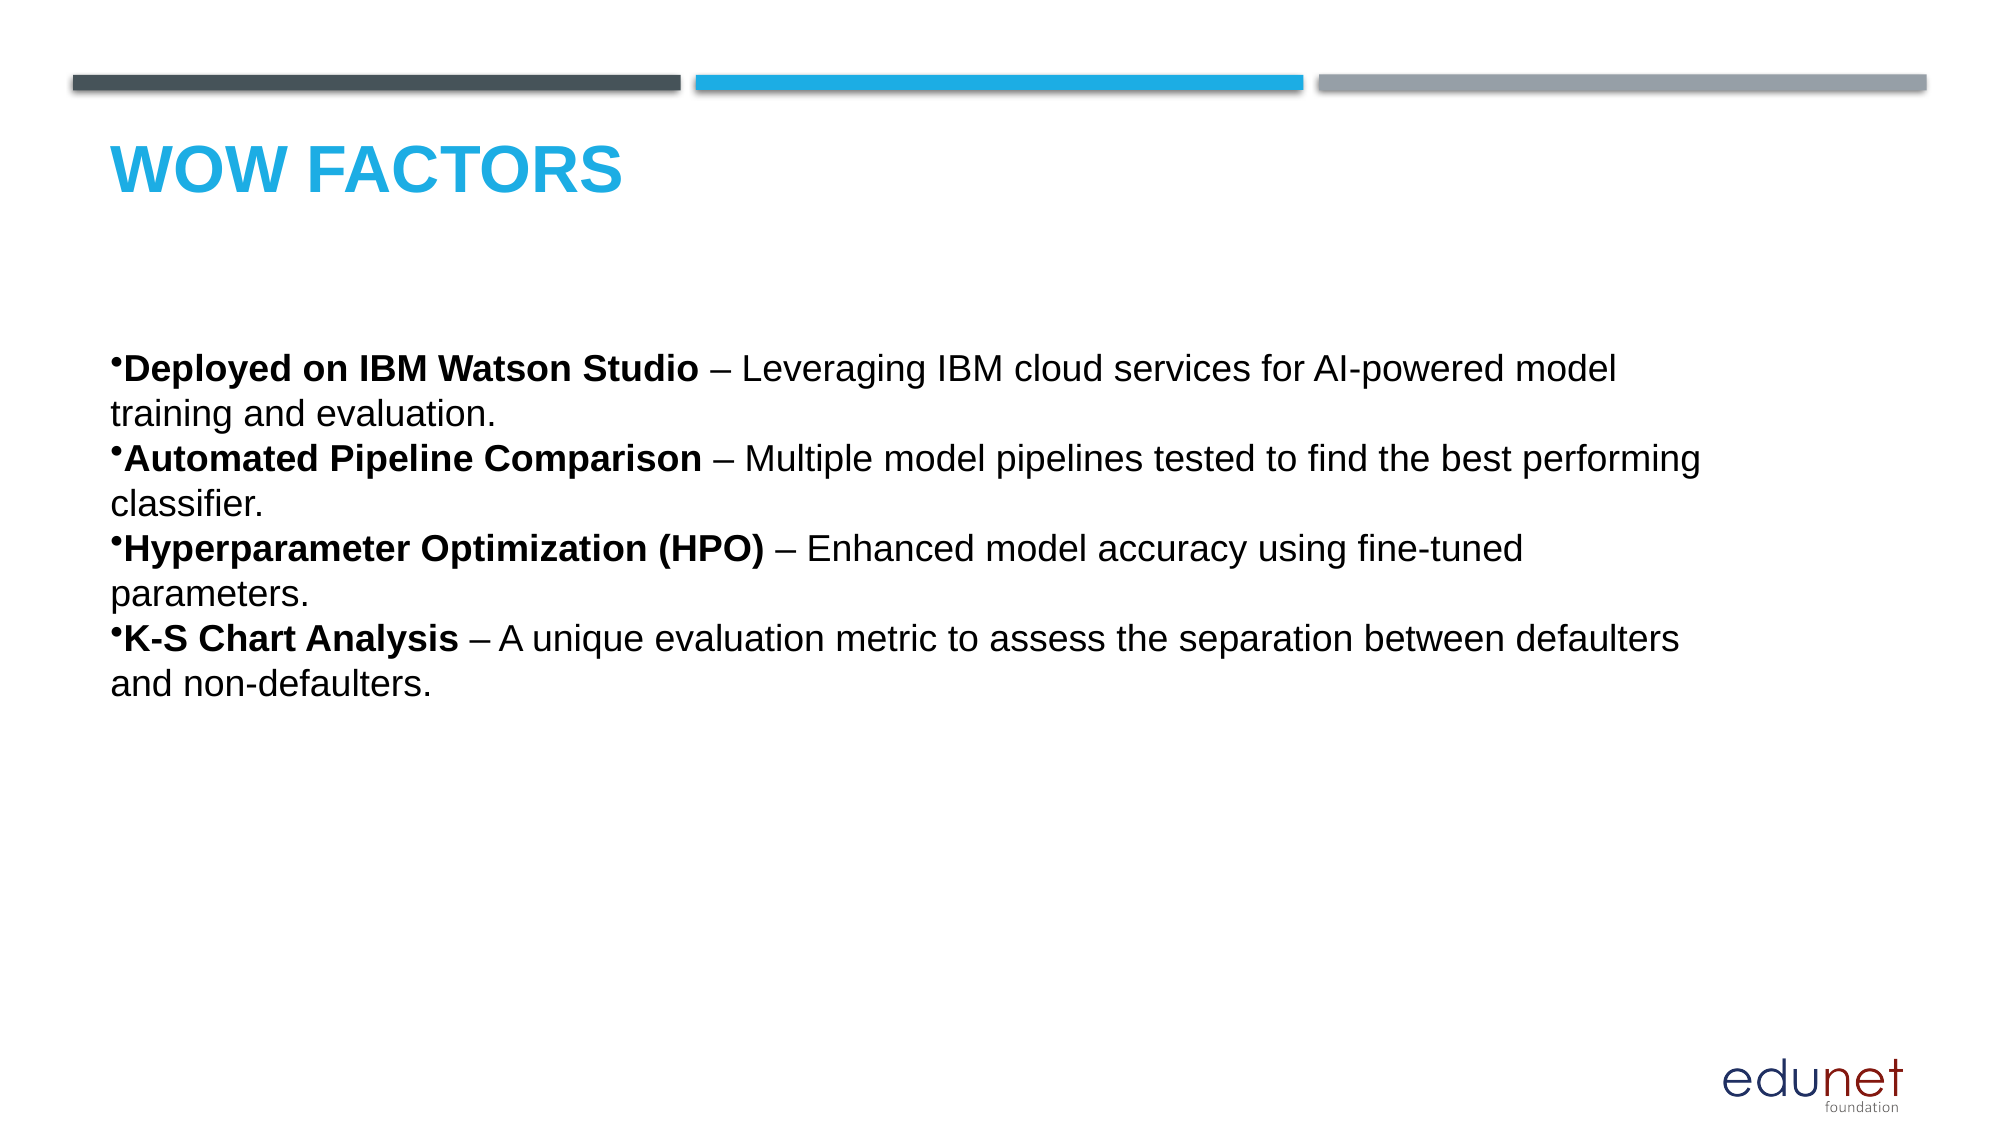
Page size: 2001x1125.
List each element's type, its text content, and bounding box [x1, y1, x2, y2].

picture [1719, 1056, 1905, 1116]
list Deployed on IBM Watson Studio – Leveraging IBM cloud services for AI-powered model training and evaluation. Automated Pipeline Comparison – Multiple model pipelines tested to find the best performing classifier. Hyperparameter Optimization (HPO) – Enhanced model accuracy using fine-tuned parameters. K-S Chart Analysis – A unique evaluation metric to assess the separation between defaulters and non-defaulters. [95, 197, 1744, 851]
title Wow factors [95, 126, 1905, 214]
